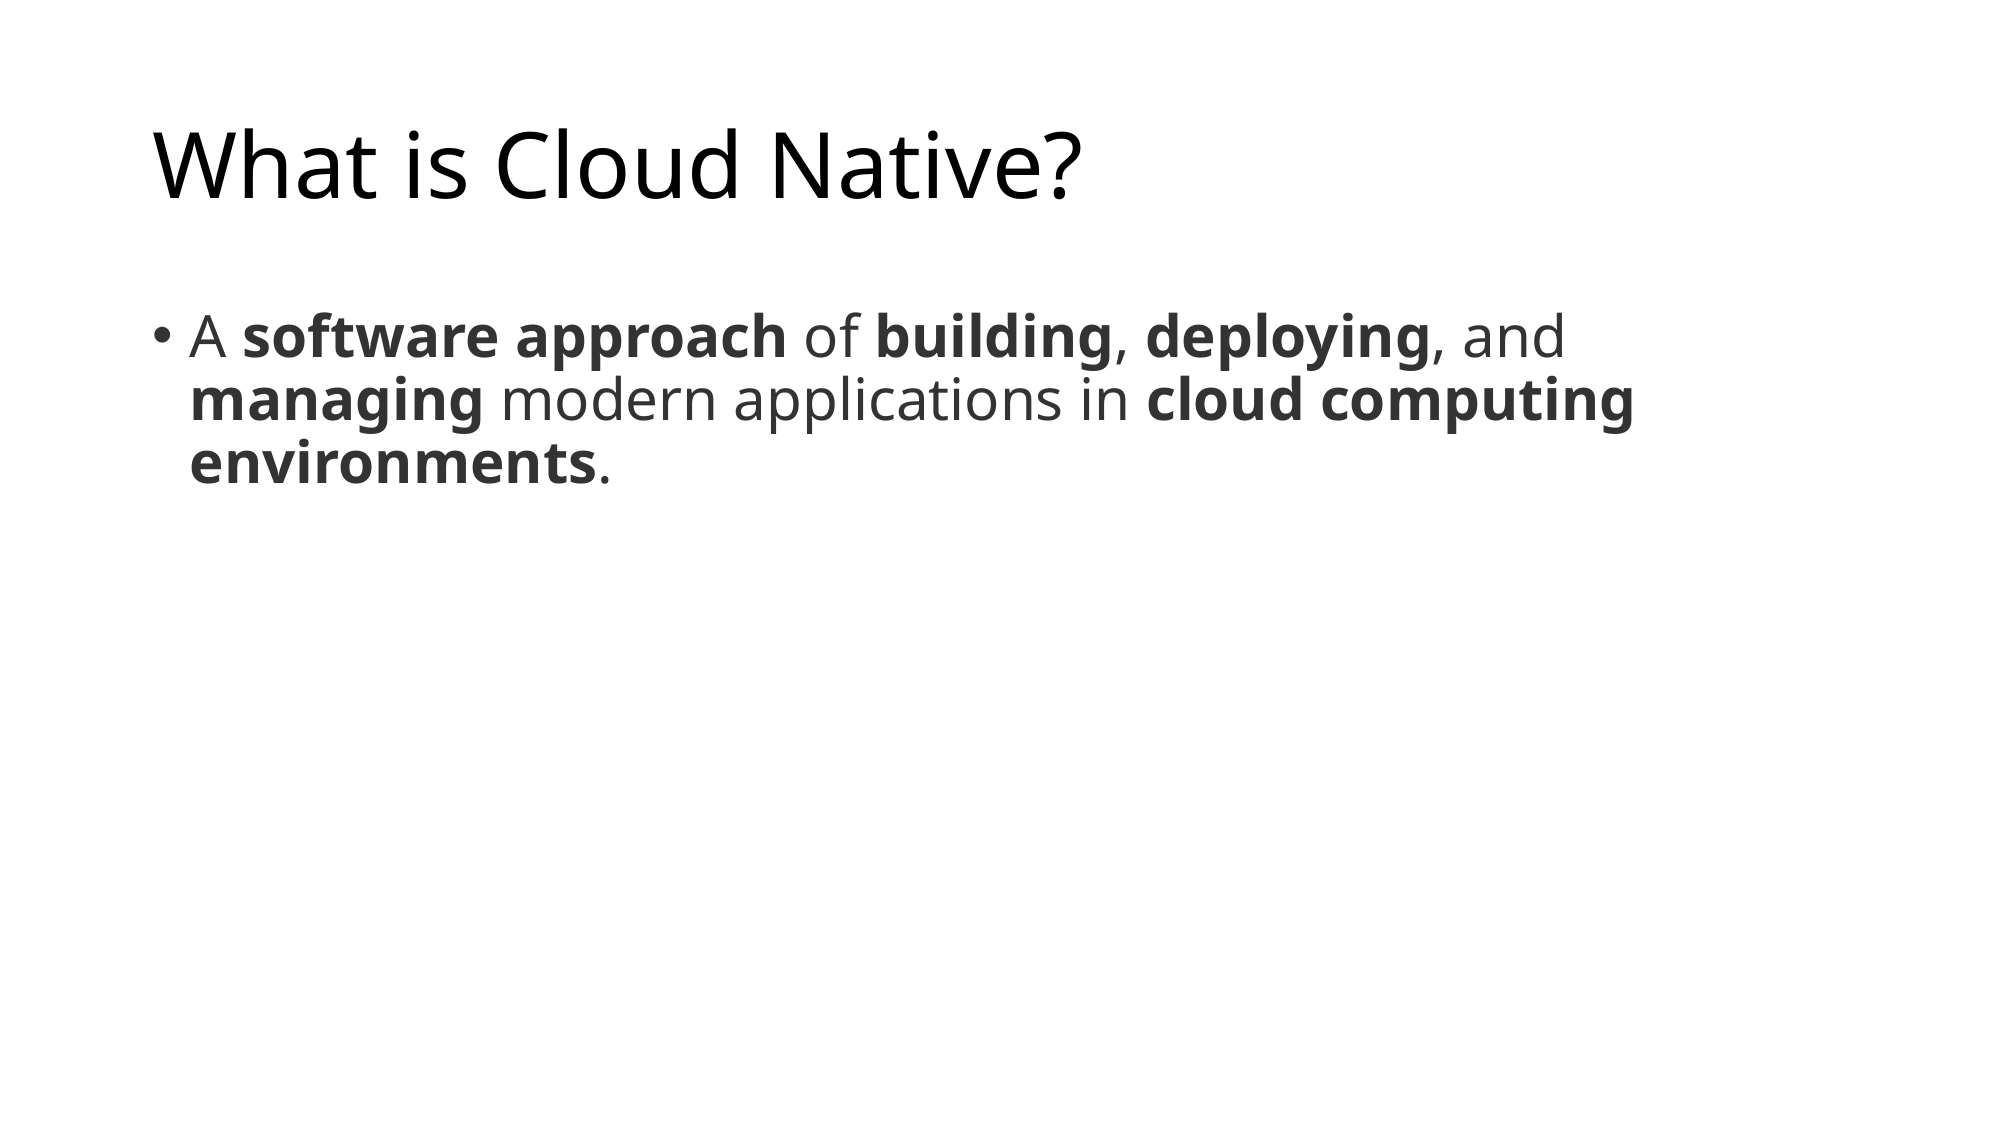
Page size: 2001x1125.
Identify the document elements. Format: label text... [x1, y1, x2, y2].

list A software approach of building, deploying, and managing modern applications in cloud computing environments. [137, 299, 1863, 1014]
title What is Cloud Native? [137, 59, 1863, 278]
